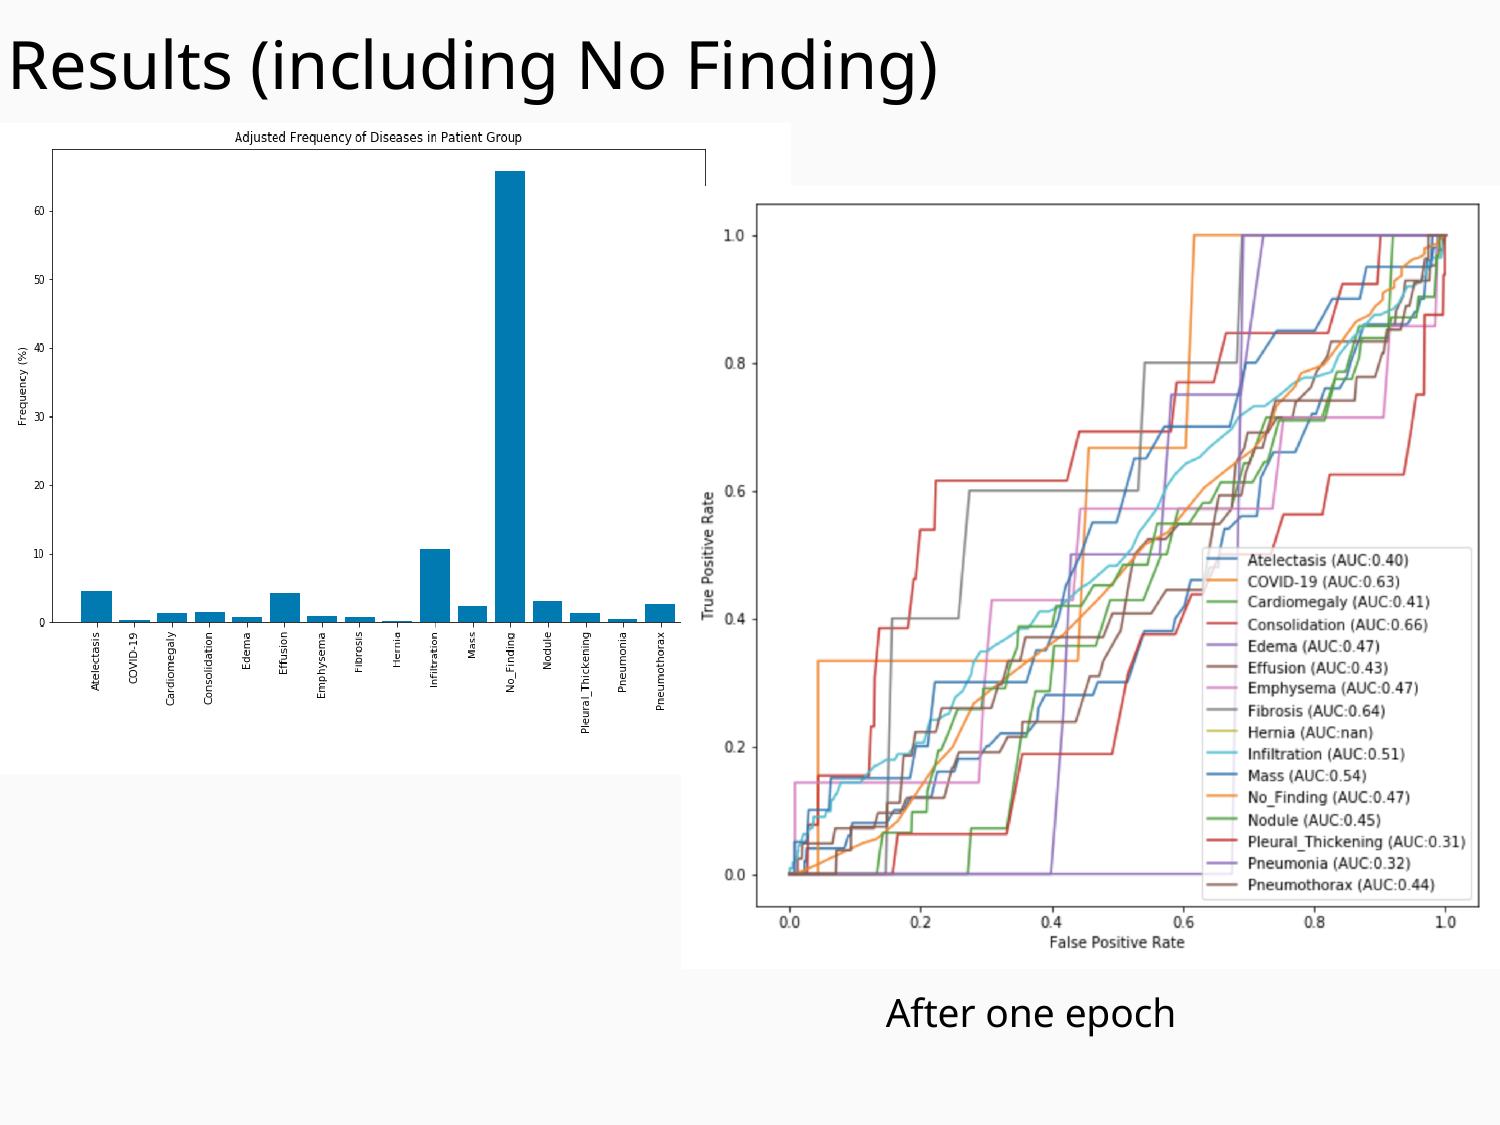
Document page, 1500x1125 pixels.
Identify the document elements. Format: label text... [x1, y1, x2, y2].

picture [0, 122, 1500, 969]
text_box After one epoch [865, 977, 1500, 1035]
title Results (including No Finding) [0, 0, 1500, 124]
